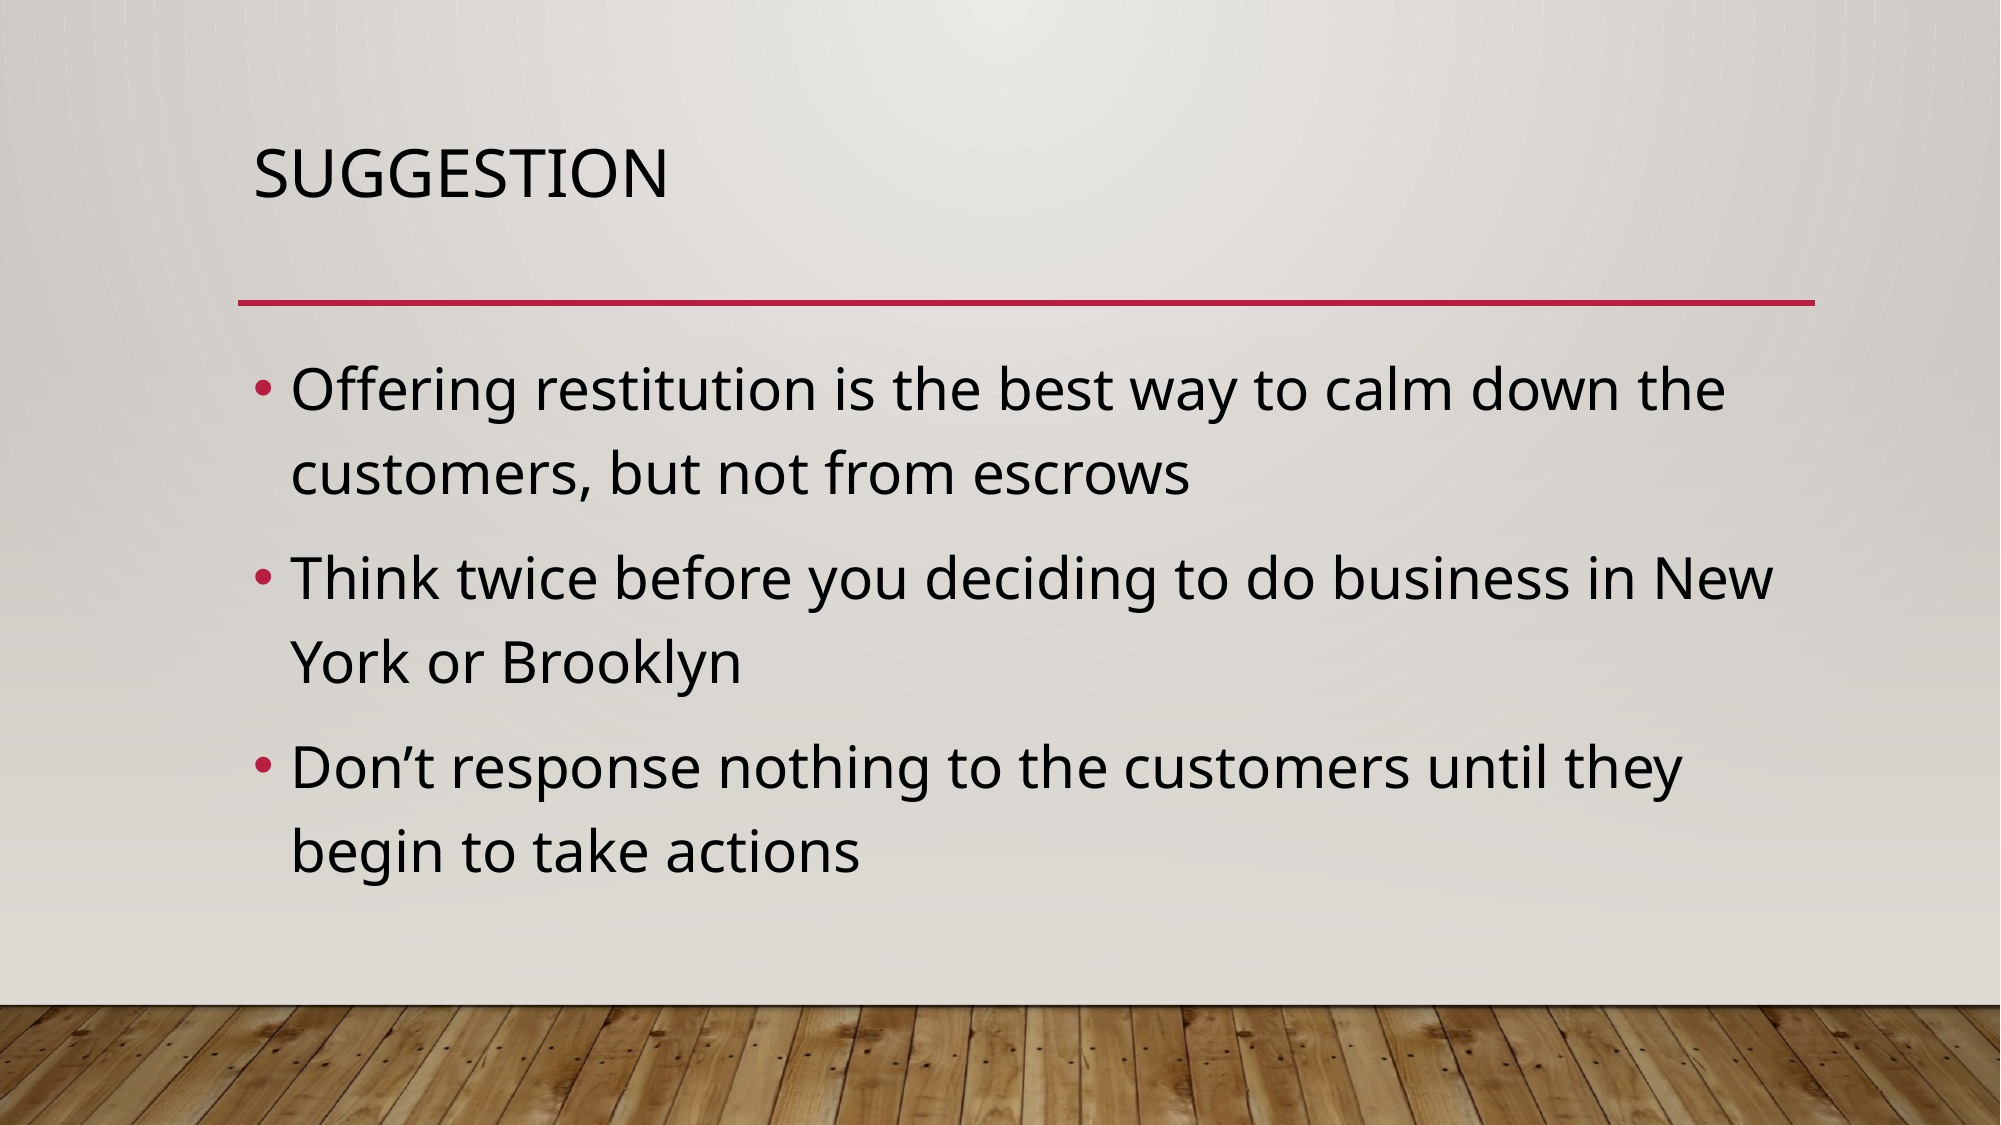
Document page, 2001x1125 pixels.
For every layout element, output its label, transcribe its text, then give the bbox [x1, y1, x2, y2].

title Suggestion [238, 131, 1814, 305]
picture [0, 1005, 2000, 1125]
list Offering restitution is the best way to calm down the customers, but not from escrows Think twice before you deciding to do business in New York or Brooklyn Don’t response nothing to the customers until they begin to take actions [238, 330, 1814, 897]
